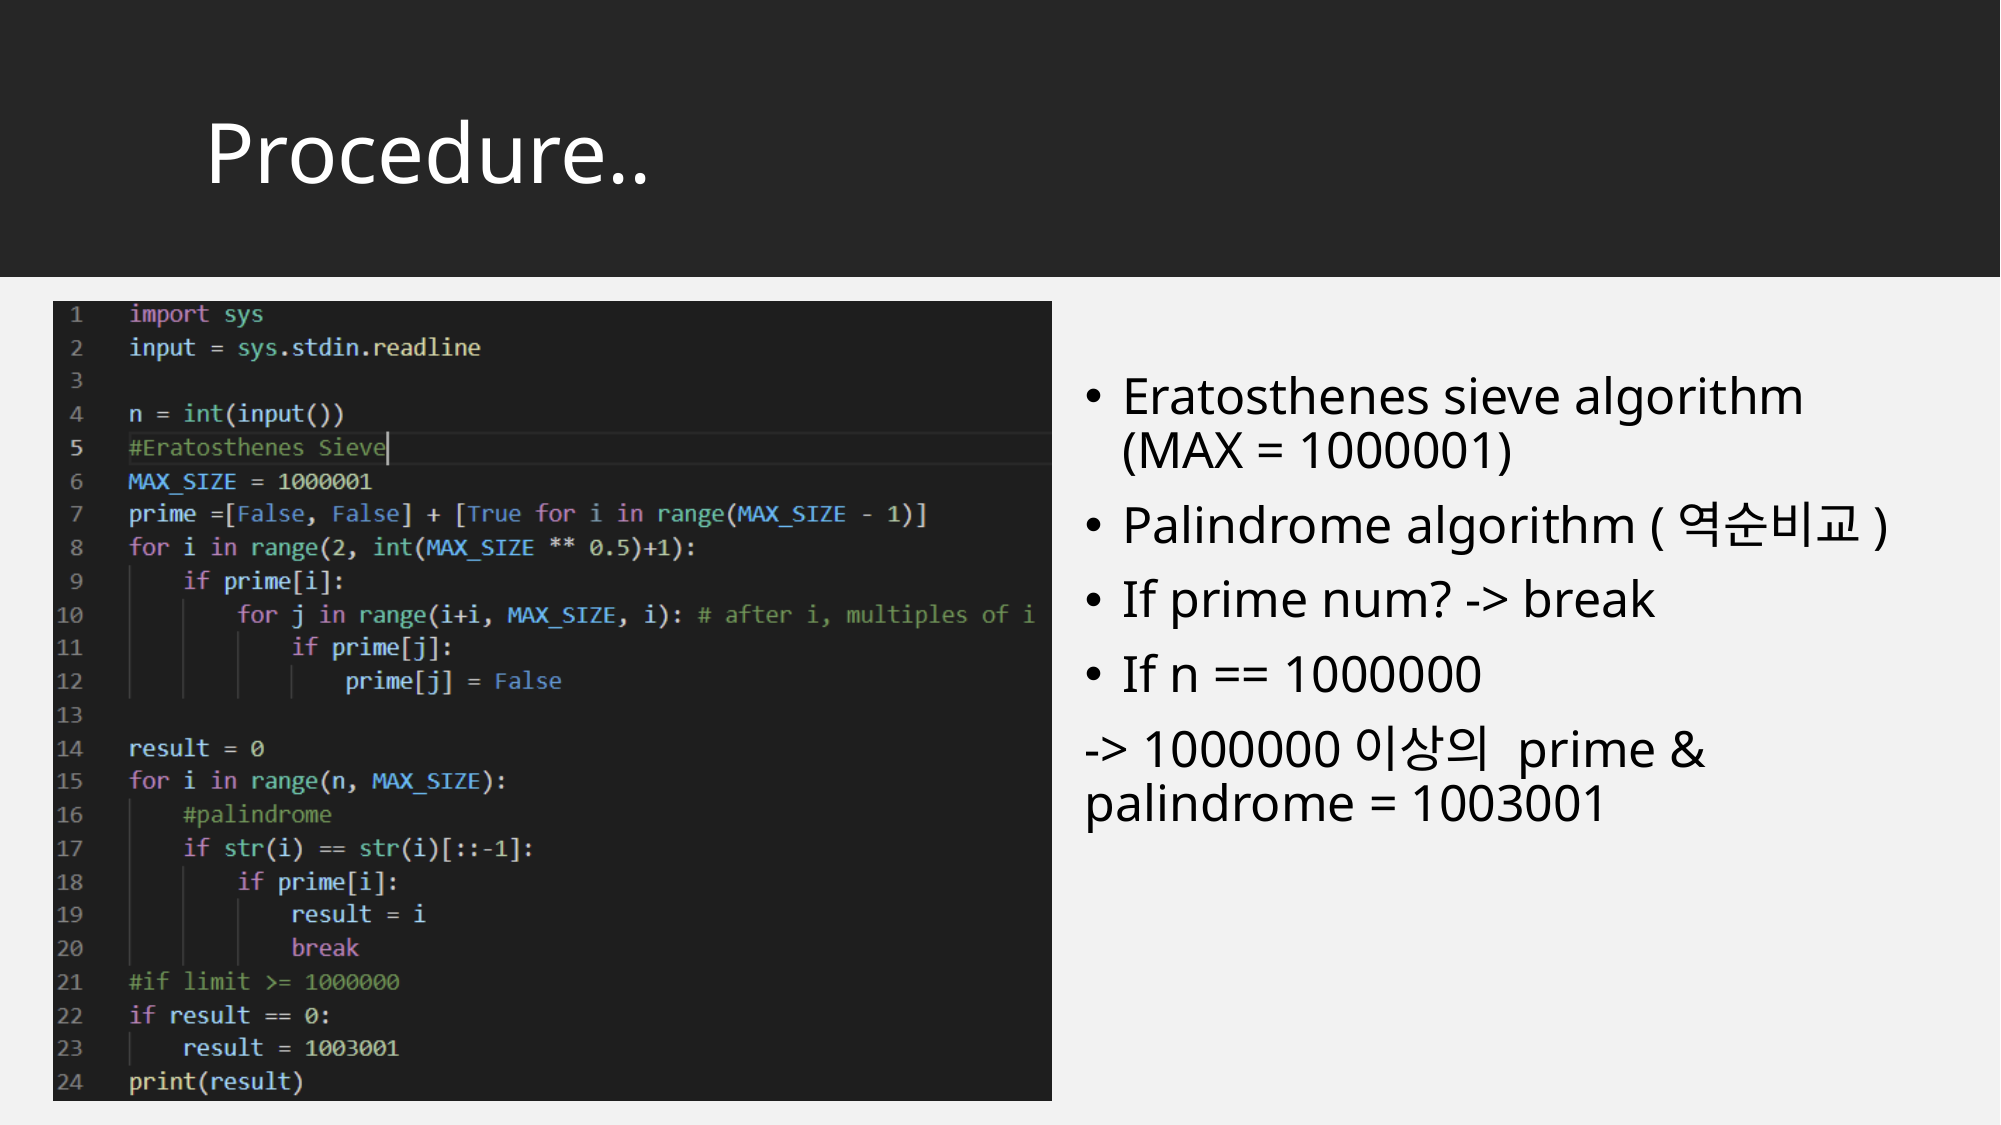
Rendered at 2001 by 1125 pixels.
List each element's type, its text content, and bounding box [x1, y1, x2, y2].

list Eratosthenes sieve algorithm (MAX = 1000001) Palindrome algorithm (역순비교) If prime num? -> break If n == 1000000 -> 1000000이상의 prime & palindrome = 1003001 [1069, 363, 1947, 1014]
picture [53, 301, 1052, 1101]
text_box [0, 0, 2000, 276]
title Procedure.. [189, 104, 1812, 253]
text_box [0, 276, 2000, 1125]
